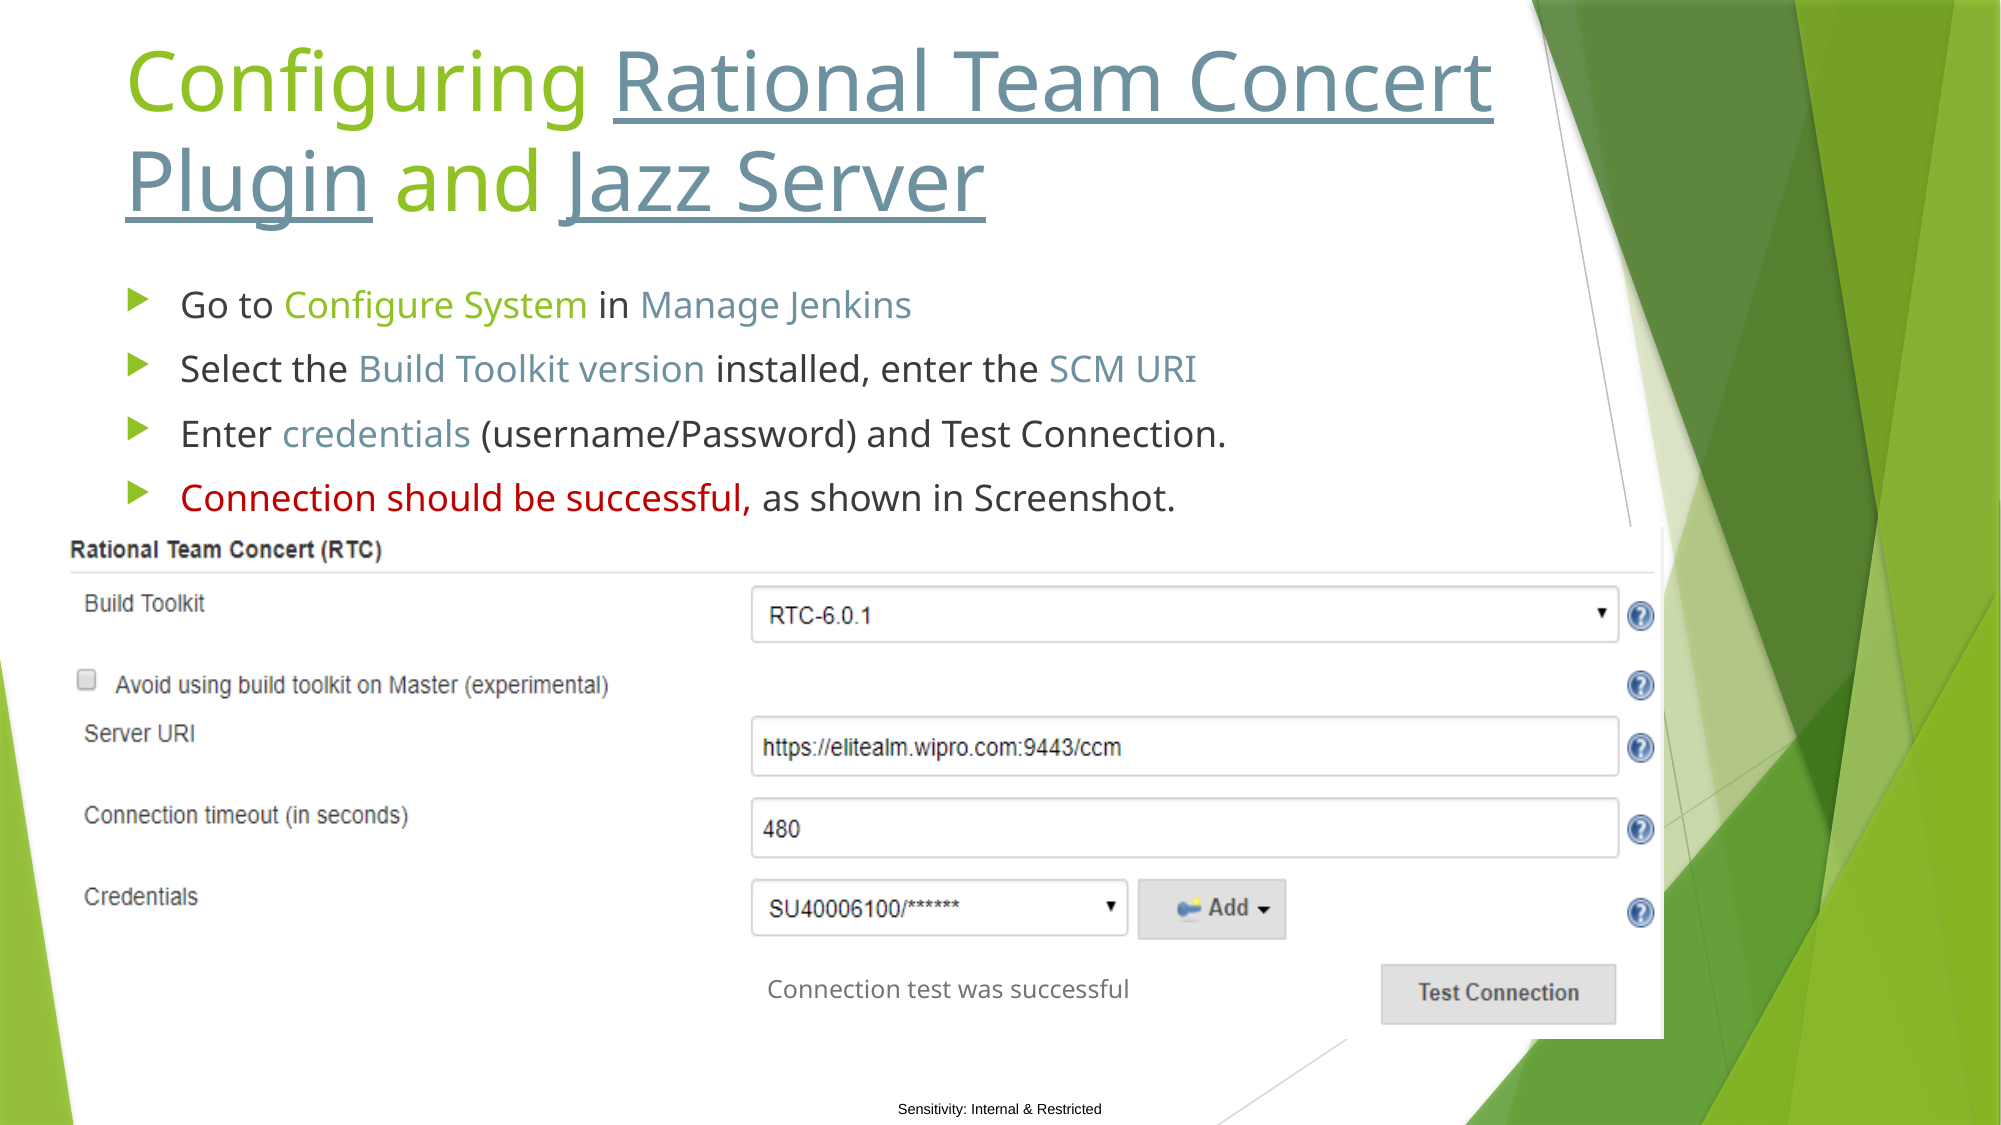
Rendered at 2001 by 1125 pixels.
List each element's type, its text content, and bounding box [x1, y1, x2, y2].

list Go to Configure System in Manage Jenkins Select the Build Toolkit version installed, enter the SCM URI Enter credentials (username/Password) and Test Connection. Connection should be successful, as shown in Screenshot. [110, 274, 1618, 525]
title Configuring Rational Team Concert Plugin and Jazz Server [110, 20, 1521, 238]
picture [63, 526, 1665, 1040]
